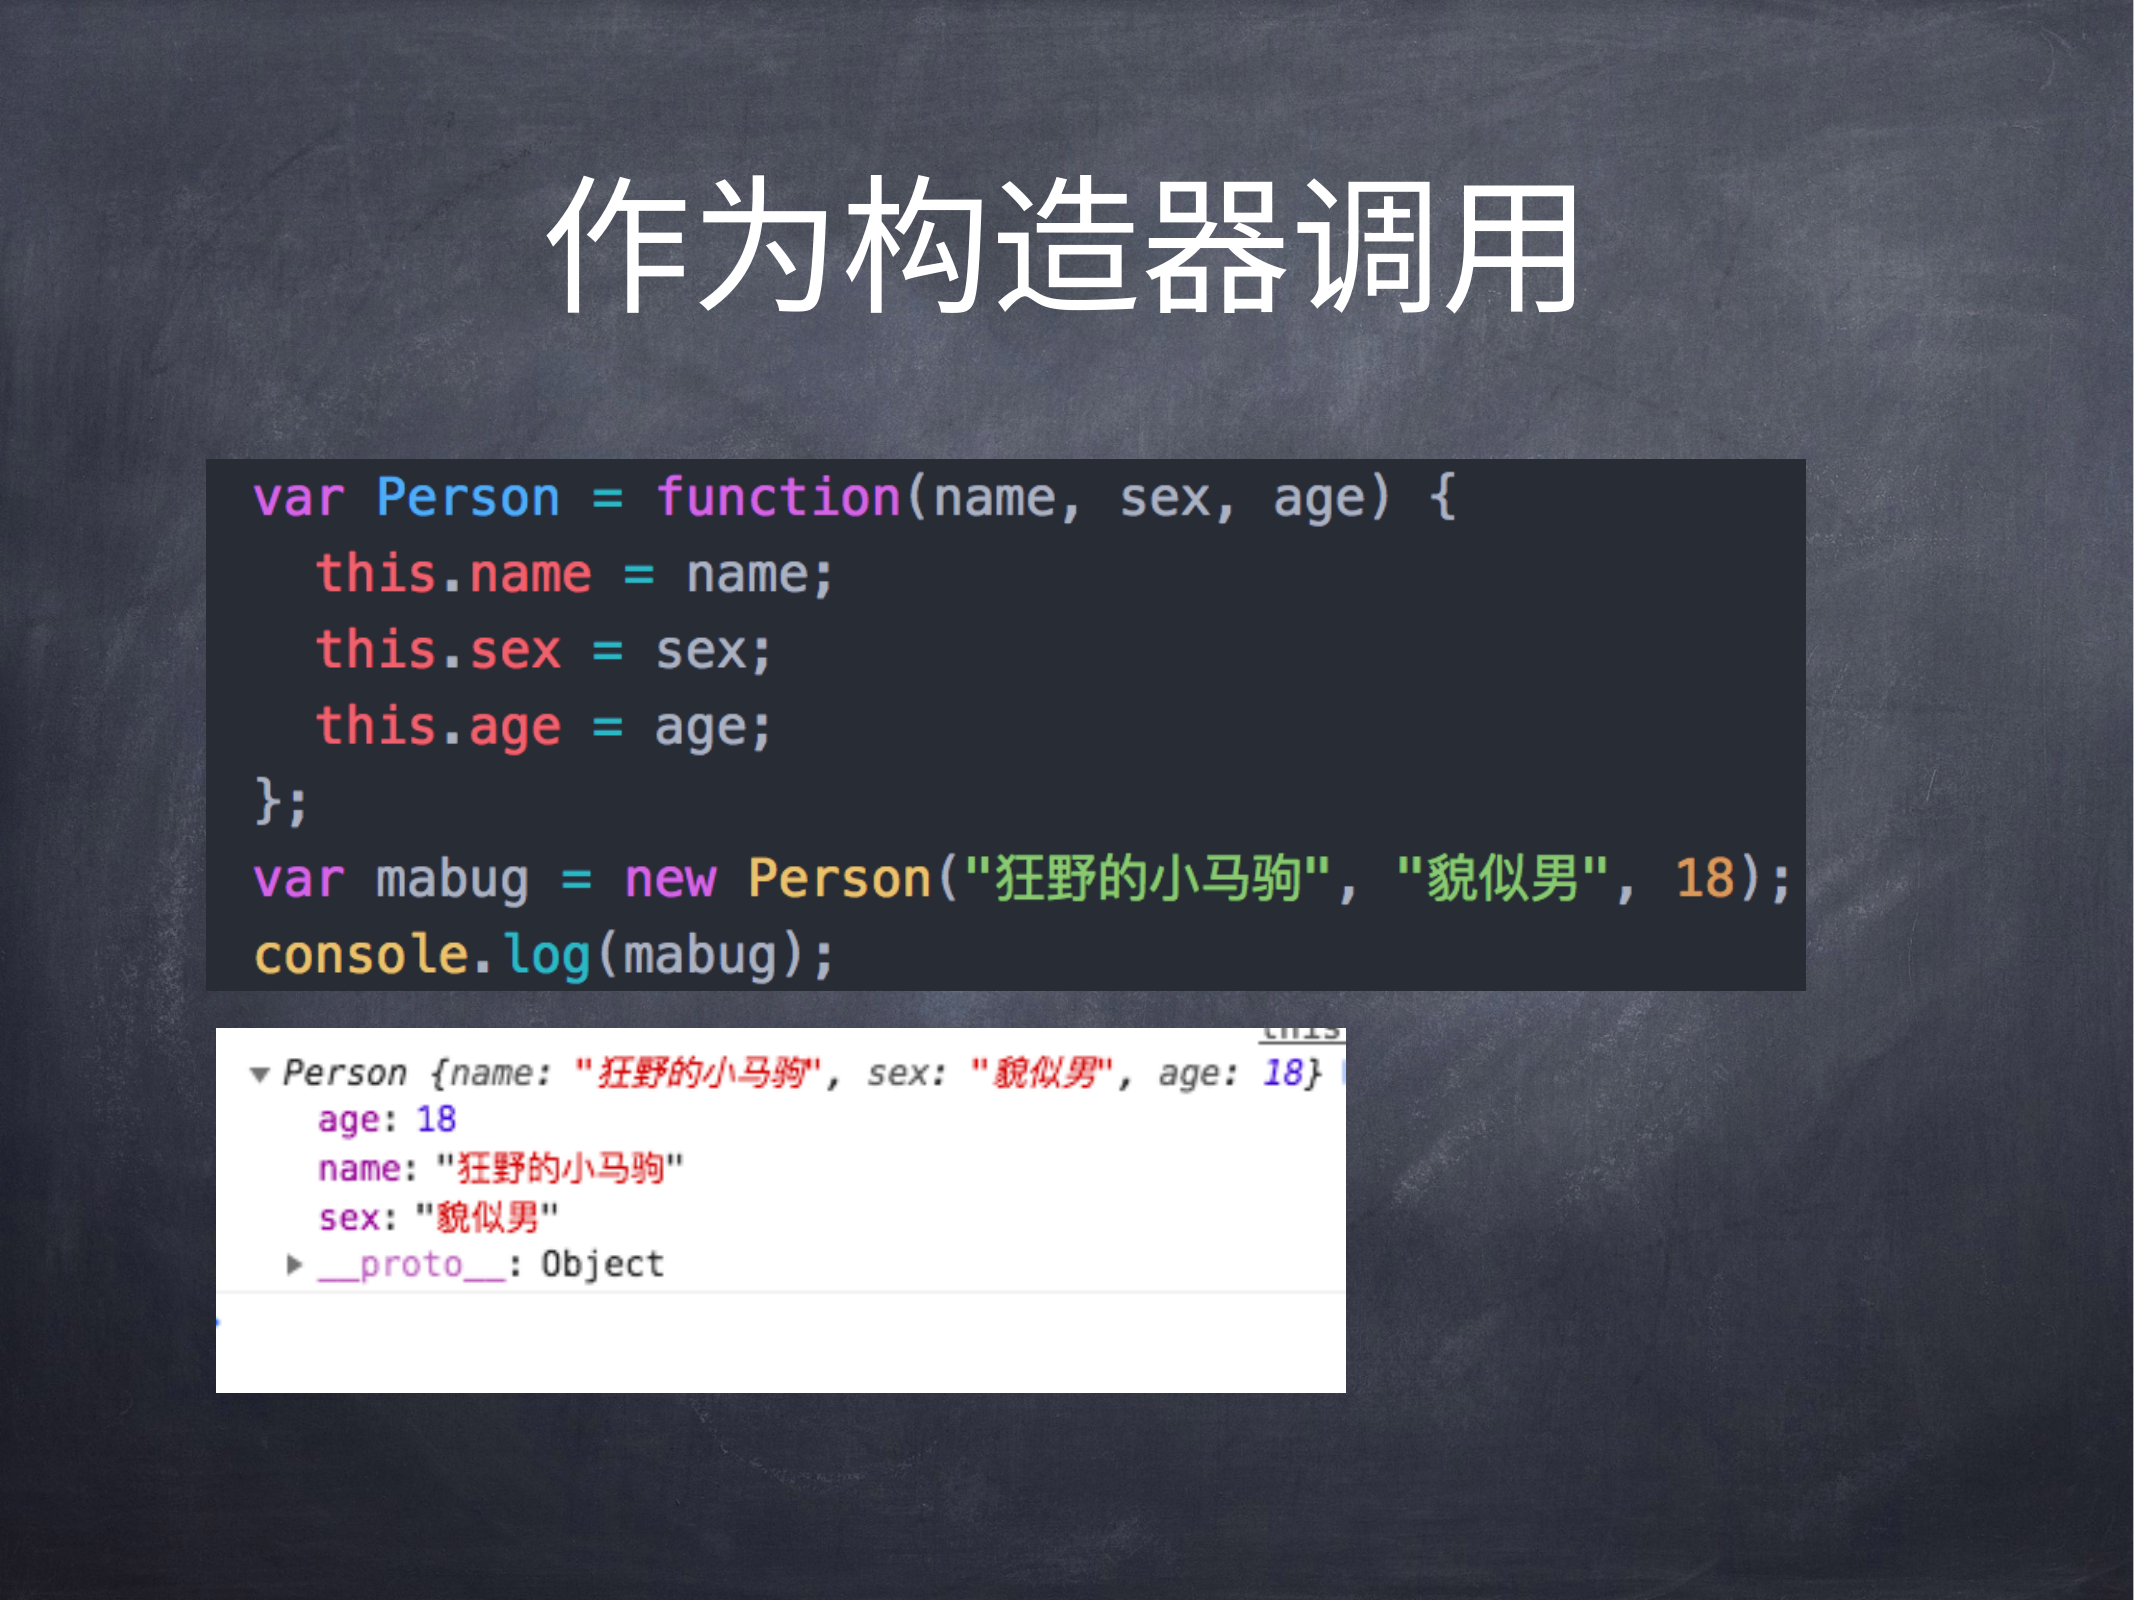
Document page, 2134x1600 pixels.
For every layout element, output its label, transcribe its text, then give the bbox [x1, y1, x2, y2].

picture [0, 0, 2134, 1600]
title 作为构造器调用 [207, 32, 1926, 451]
